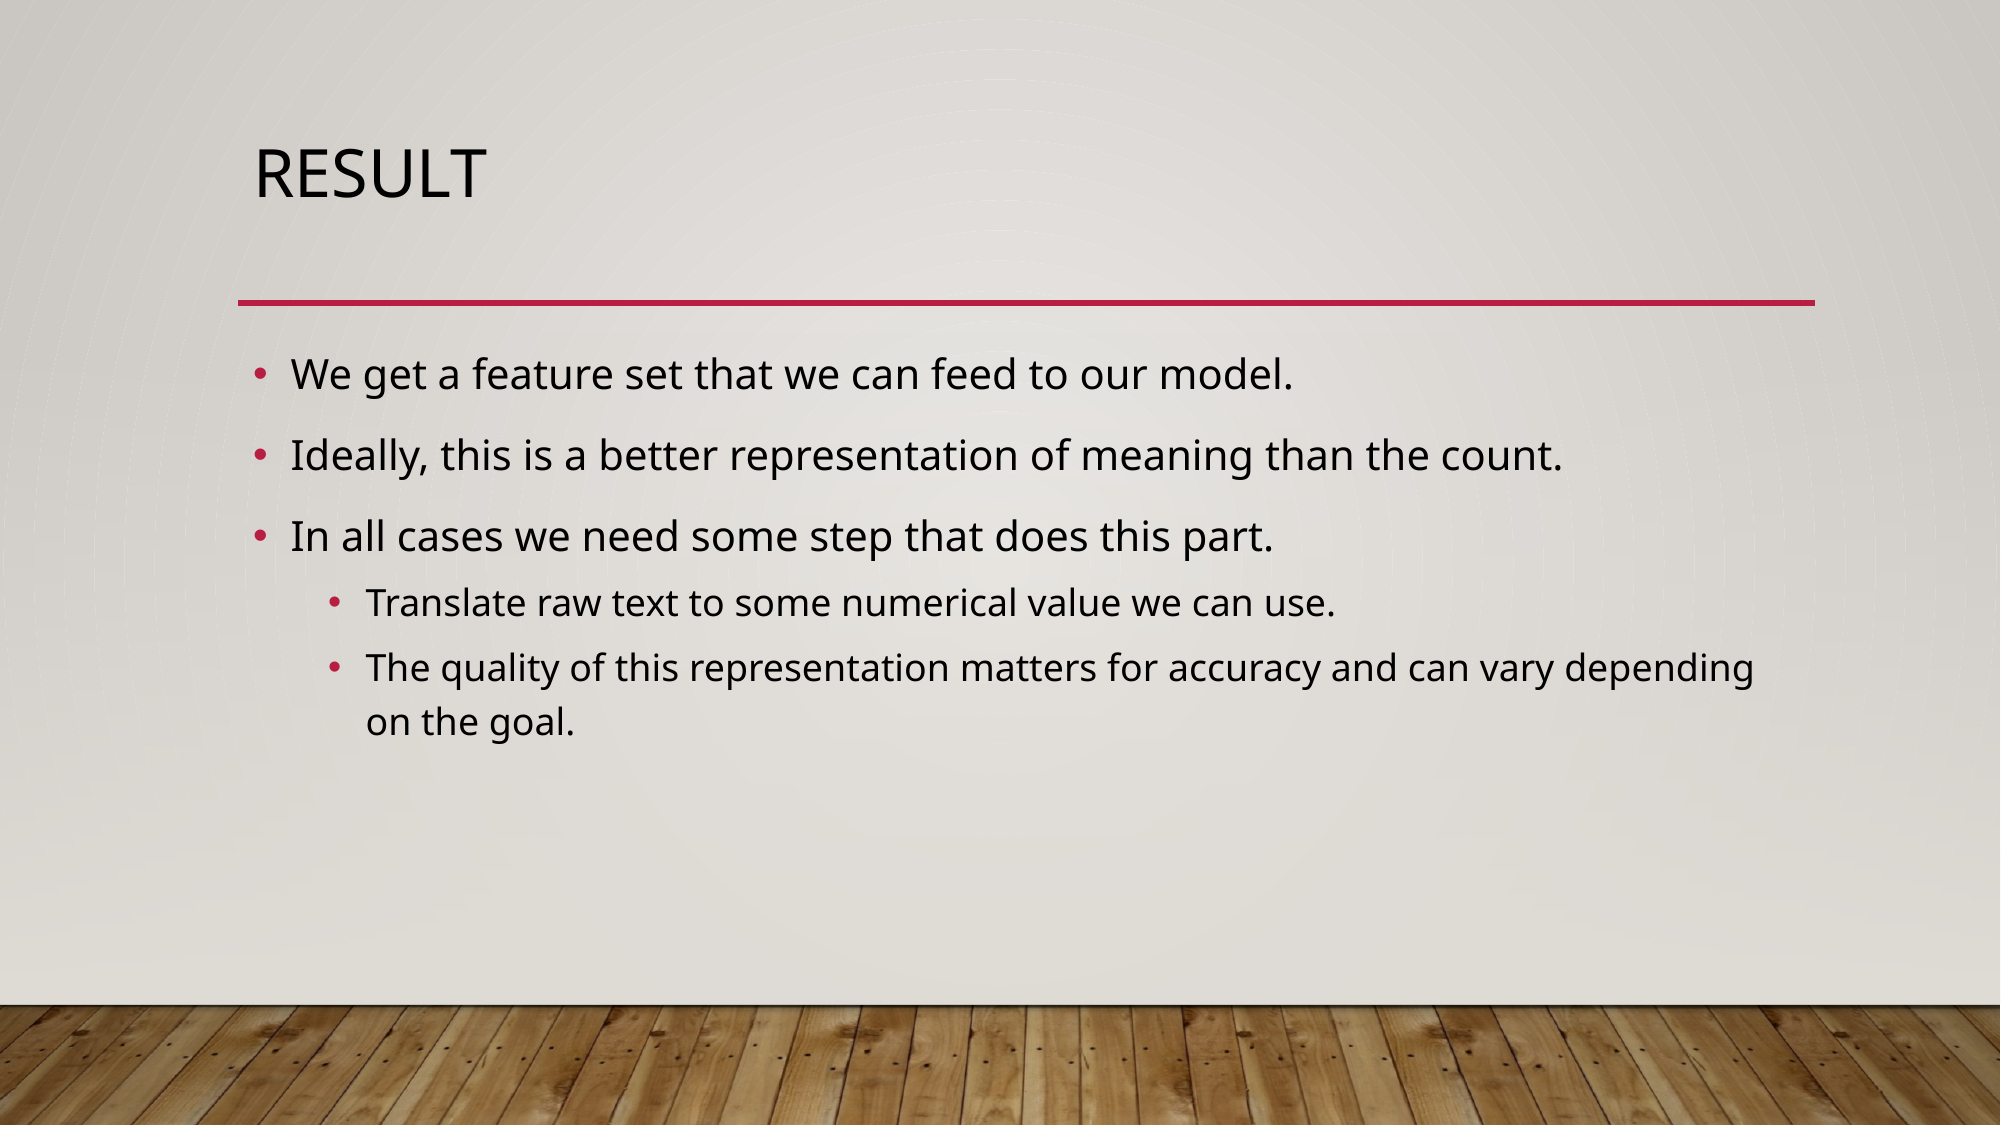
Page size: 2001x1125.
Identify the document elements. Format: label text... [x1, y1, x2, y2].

picture [0, 1005, 2000, 1125]
title Result [238, 131, 1814, 305]
list We get a feature set that we can feed to our model. Ideally, this is a better representation of meaning than the count. In all cases we need some step that does this part. Translate raw text to some numerical value we can use. The quality of this representation matters for accuracy and can vary depending on the goal. [238, 330, 1814, 897]
